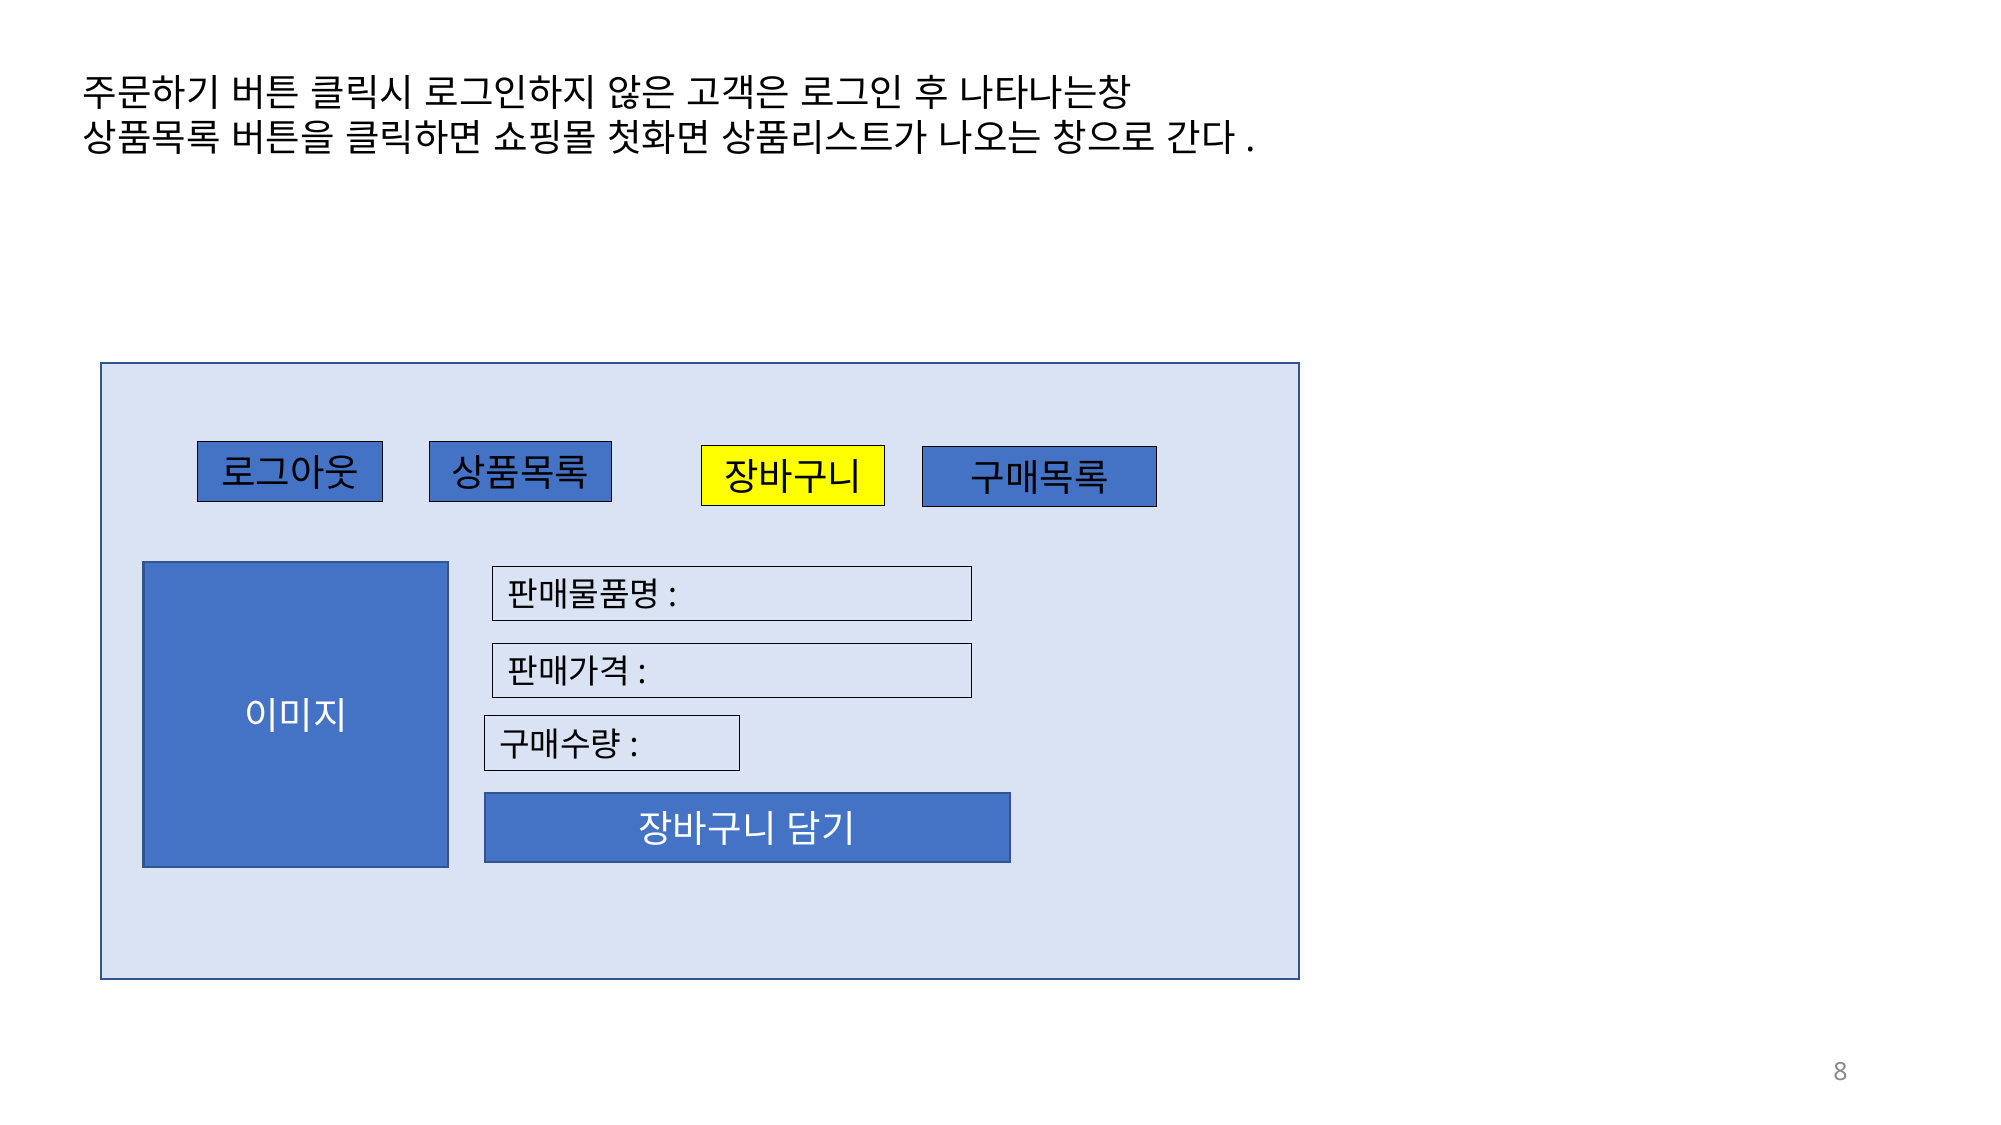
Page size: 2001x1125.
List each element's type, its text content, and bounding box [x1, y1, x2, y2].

slide_number 8 [1412, 1042, 1863, 1103]
text_box 주문하기 버튼 클릭시 로그인하지 않은 고객은 로그인 후 나타나는창 상품목록 버튼을 클릭하면 쇼핑몰 첫화면 상품리스트가 나오는 창으로 간다. [68, 61, 1966, 167]
text_box 판매가격: [492, 643, 972, 698]
text_box 장바구니 [701, 445, 885, 506]
text_box 장바구니 담기 [484, 792, 1011, 863]
text_box 상품목록 [429, 441, 612, 502]
text_box 이미지 [142, 561, 449, 868]
text_box 판매물품명: [492, 566, 972, 621]
text_box 로그아웃 [197, 441, 383, 502]
text_box 구매수량: [484, 715, 740, 771]
text_box 구매목록 [922, 446, 1157, 507]
text_box [100, 362, 1300, 980]
